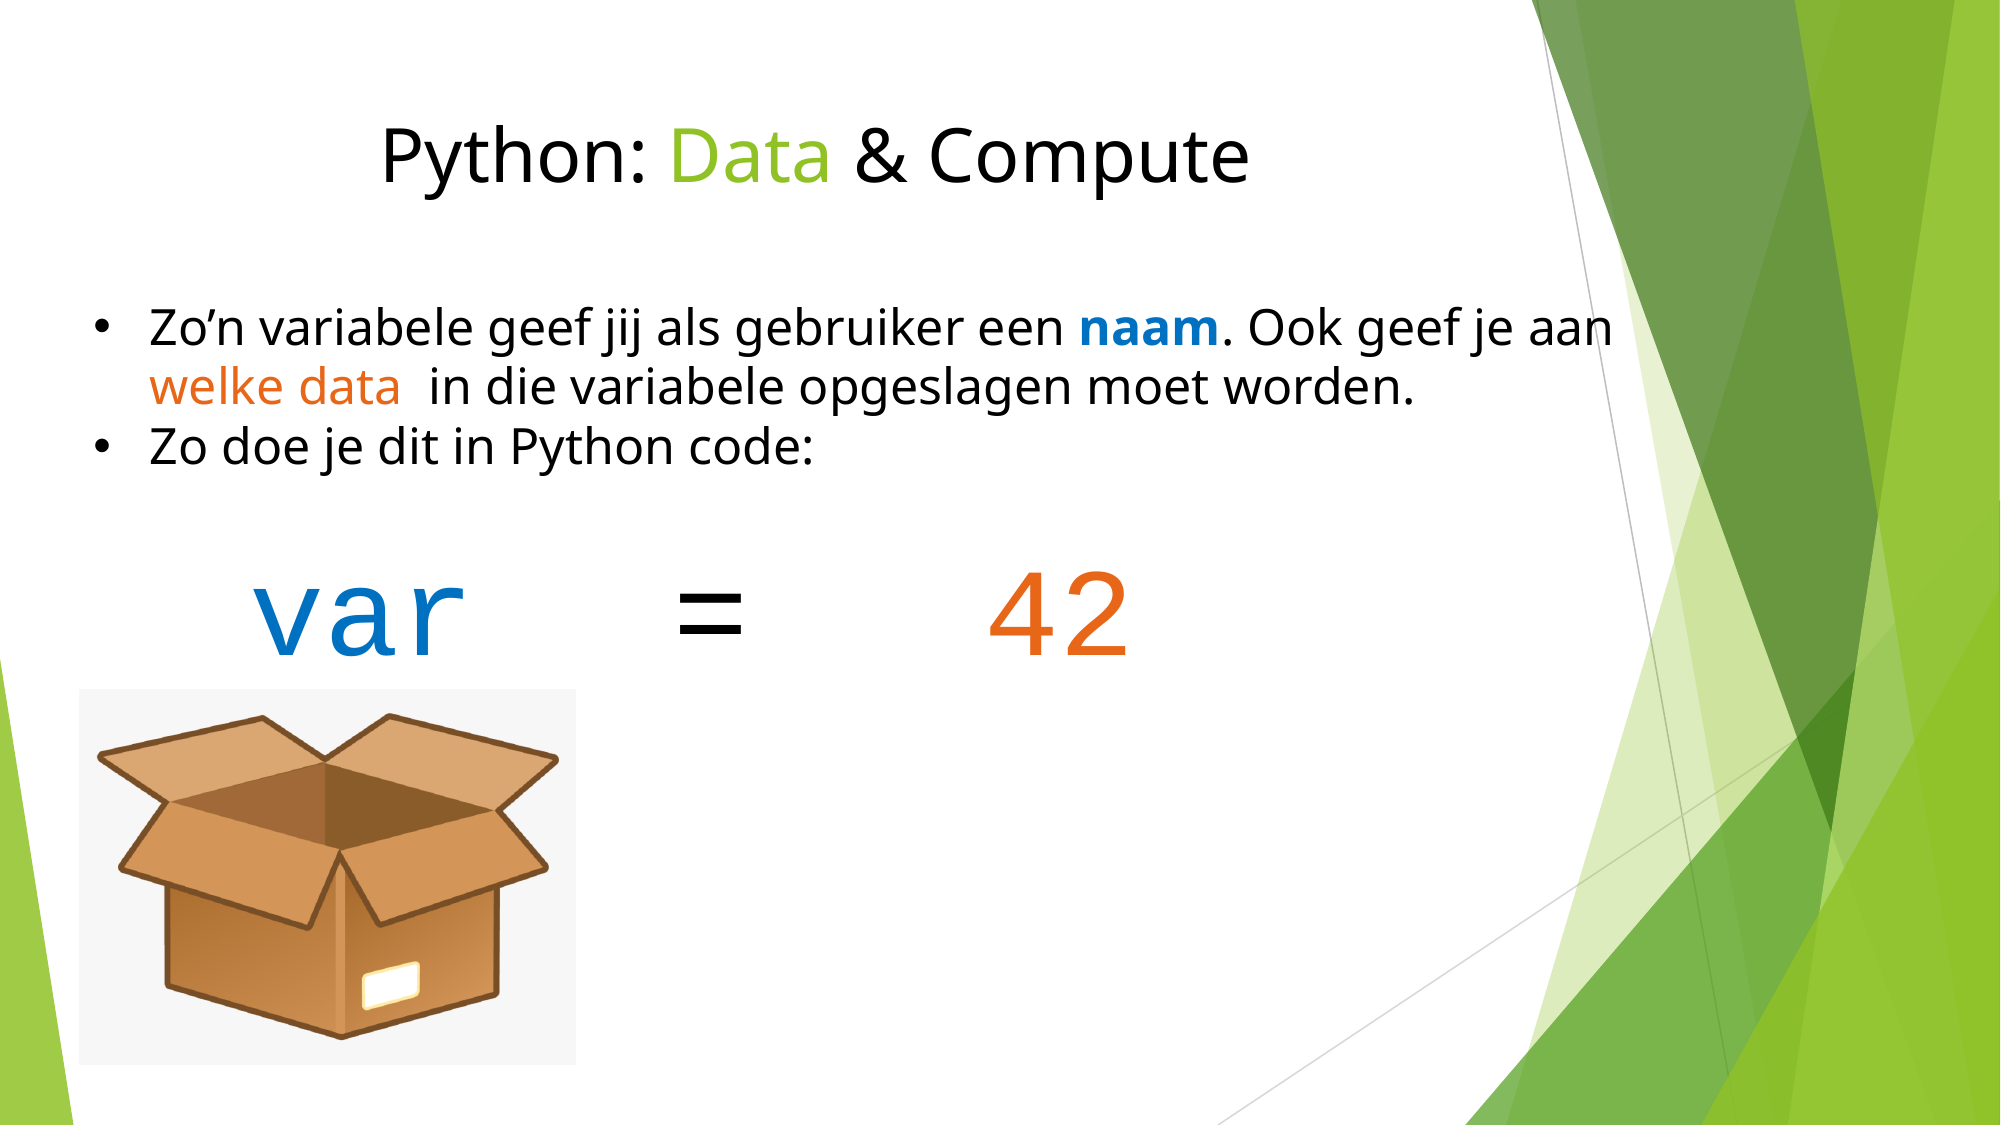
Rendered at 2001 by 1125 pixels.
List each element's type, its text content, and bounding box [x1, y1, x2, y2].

picture [79, 689, 576, 1065]
text_box Python: Data & Compute [111, 99, 1522, 287]
text_box = [575, 543, 826, 688]
text_box Zo’n variabele geef jij als gebruiker een naam. Ook geef je aan welke data in die variabele opgeslagen moet worden. Zo doe je dit in Python code: [78, 287, 1691, 543]
text_box 42 [826, 543, 1295, 688]
text_box var [184, 543, 540, 687]
